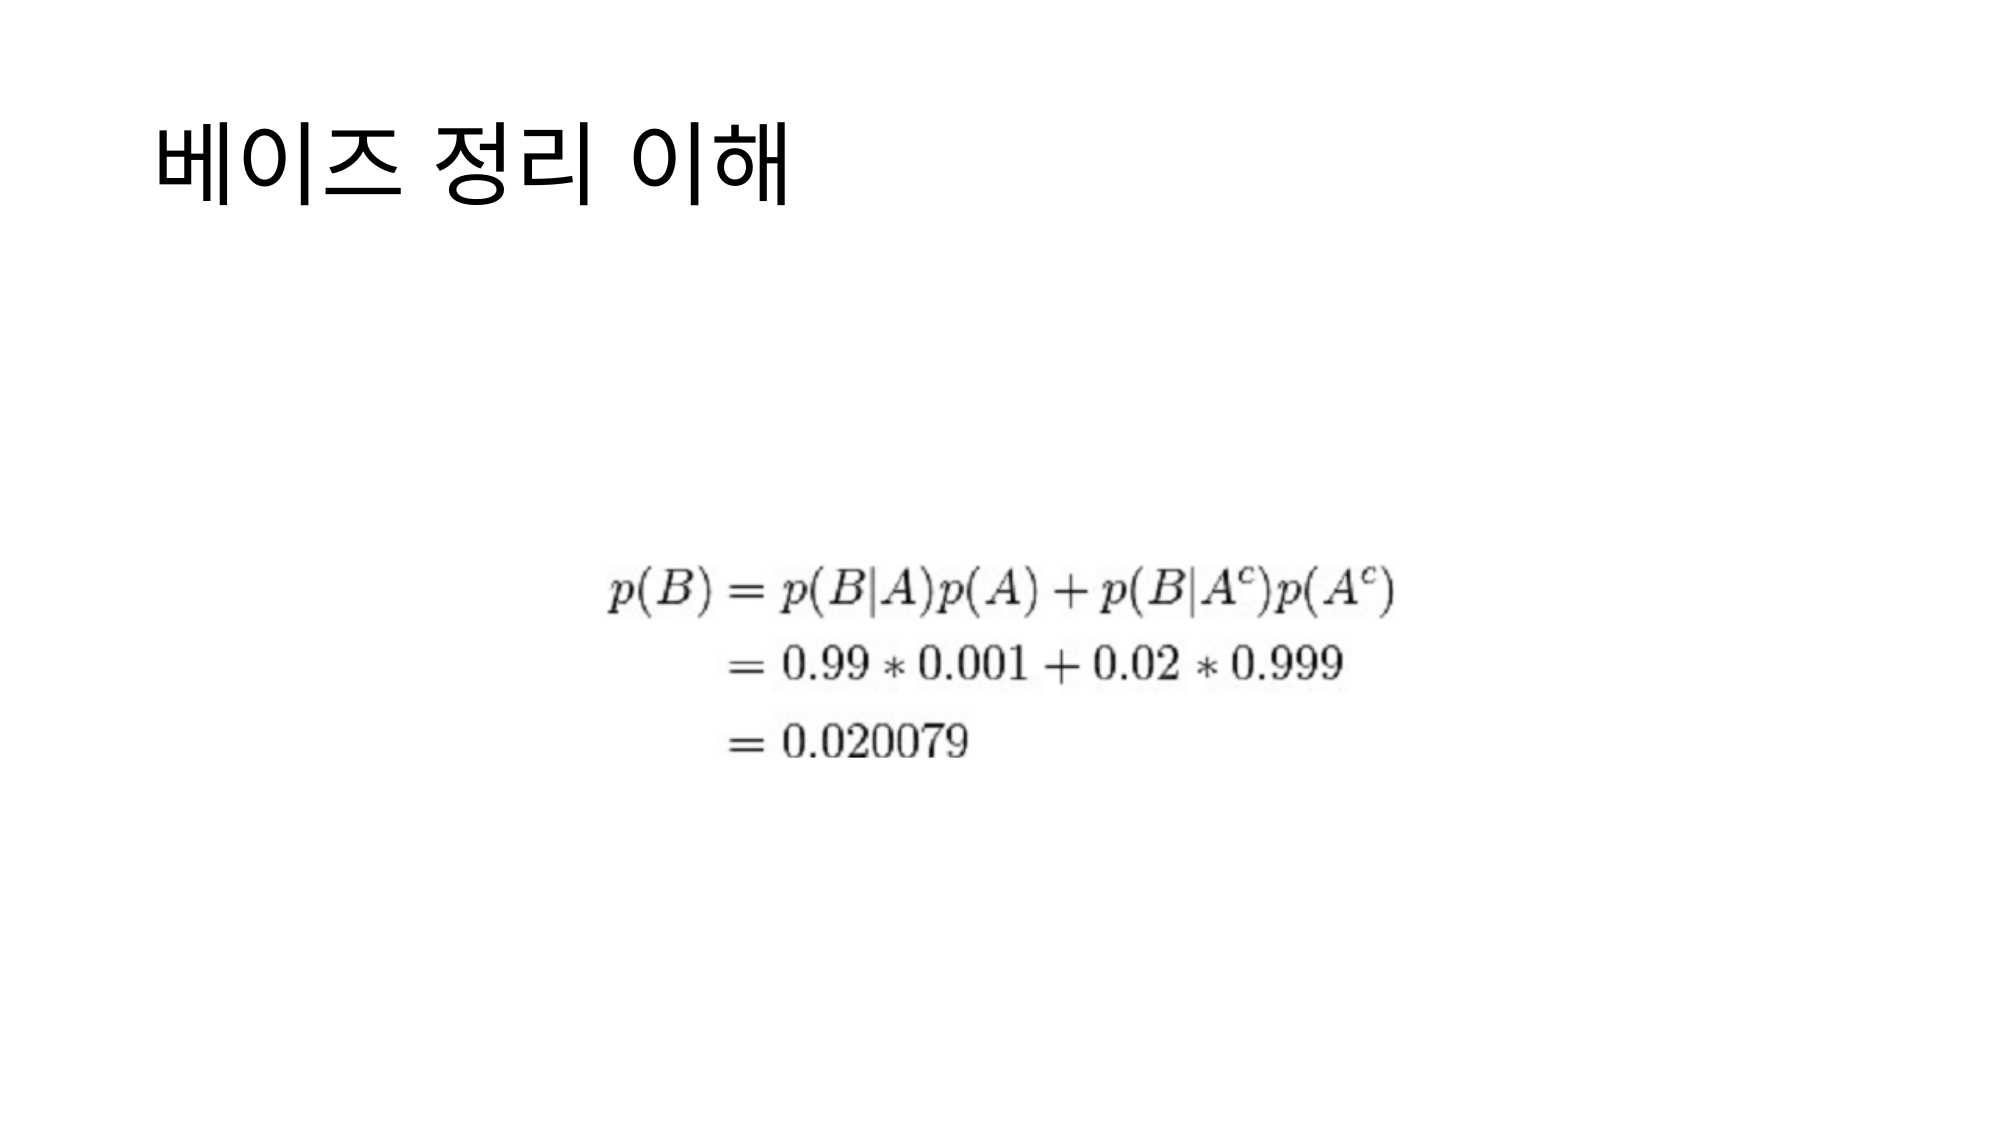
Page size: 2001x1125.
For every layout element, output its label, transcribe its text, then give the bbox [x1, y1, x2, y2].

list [559, 518, 1441, 794]
title 베이즈 정리 이해 [137, 59, 1863, 278]
